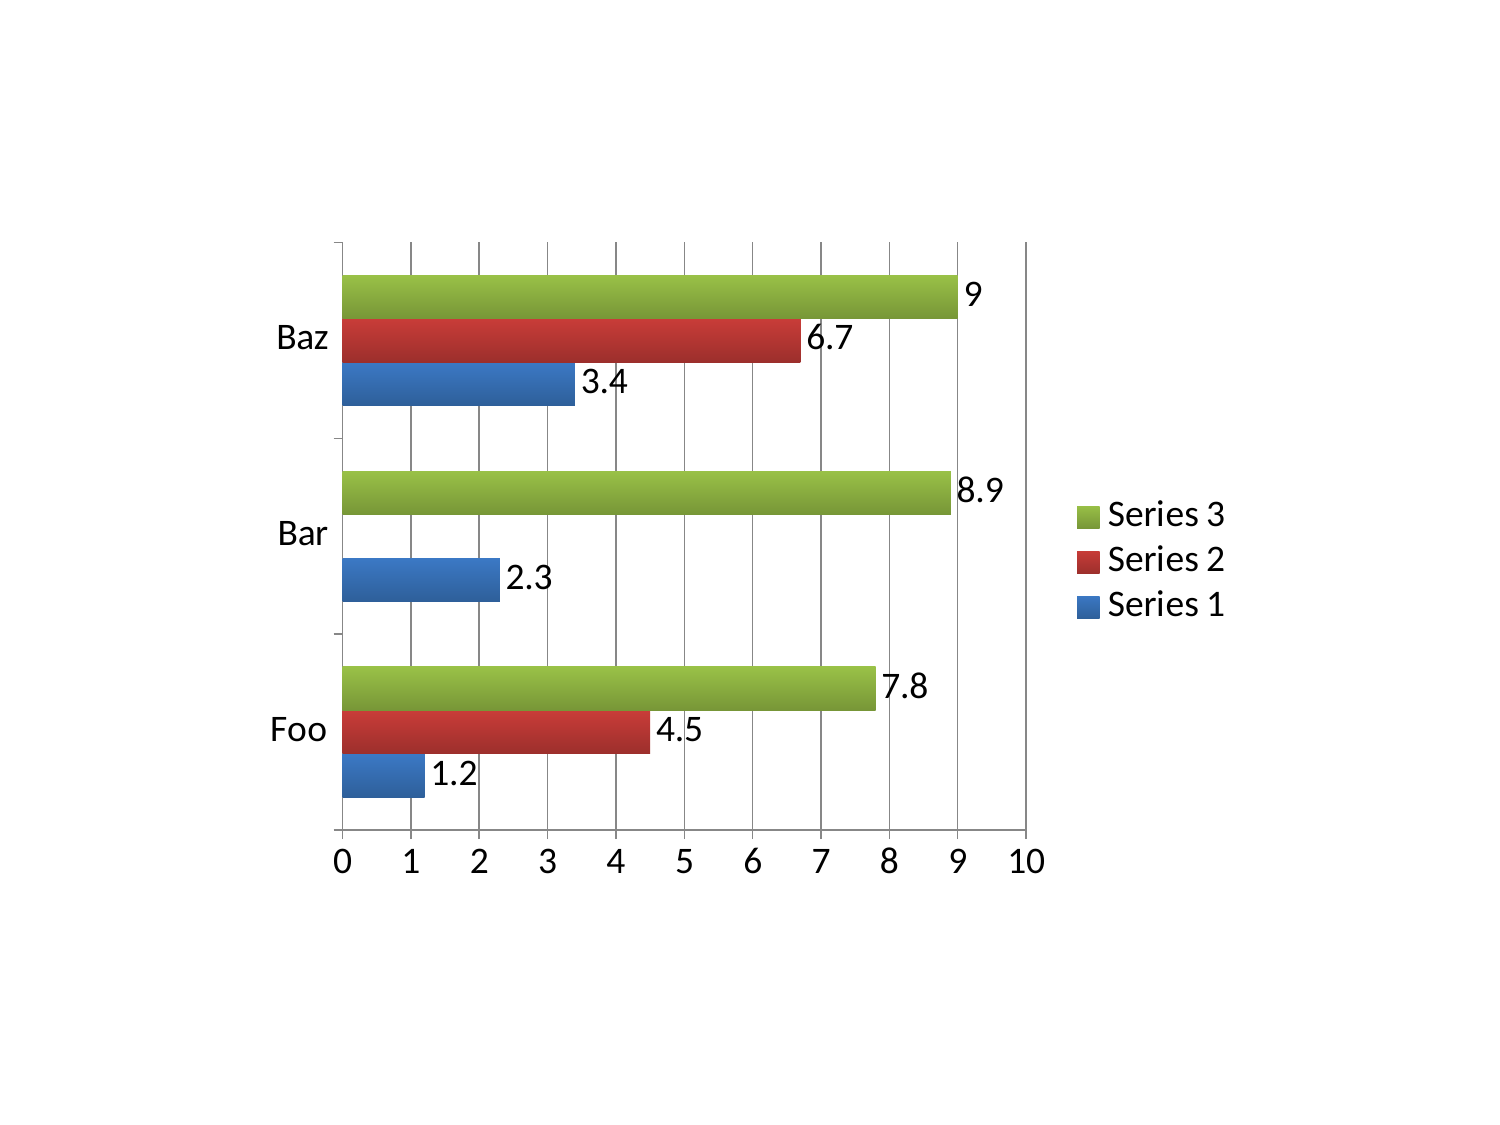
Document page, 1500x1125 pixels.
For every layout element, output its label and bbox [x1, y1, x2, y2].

chart [249, 228, 1251, 897]
